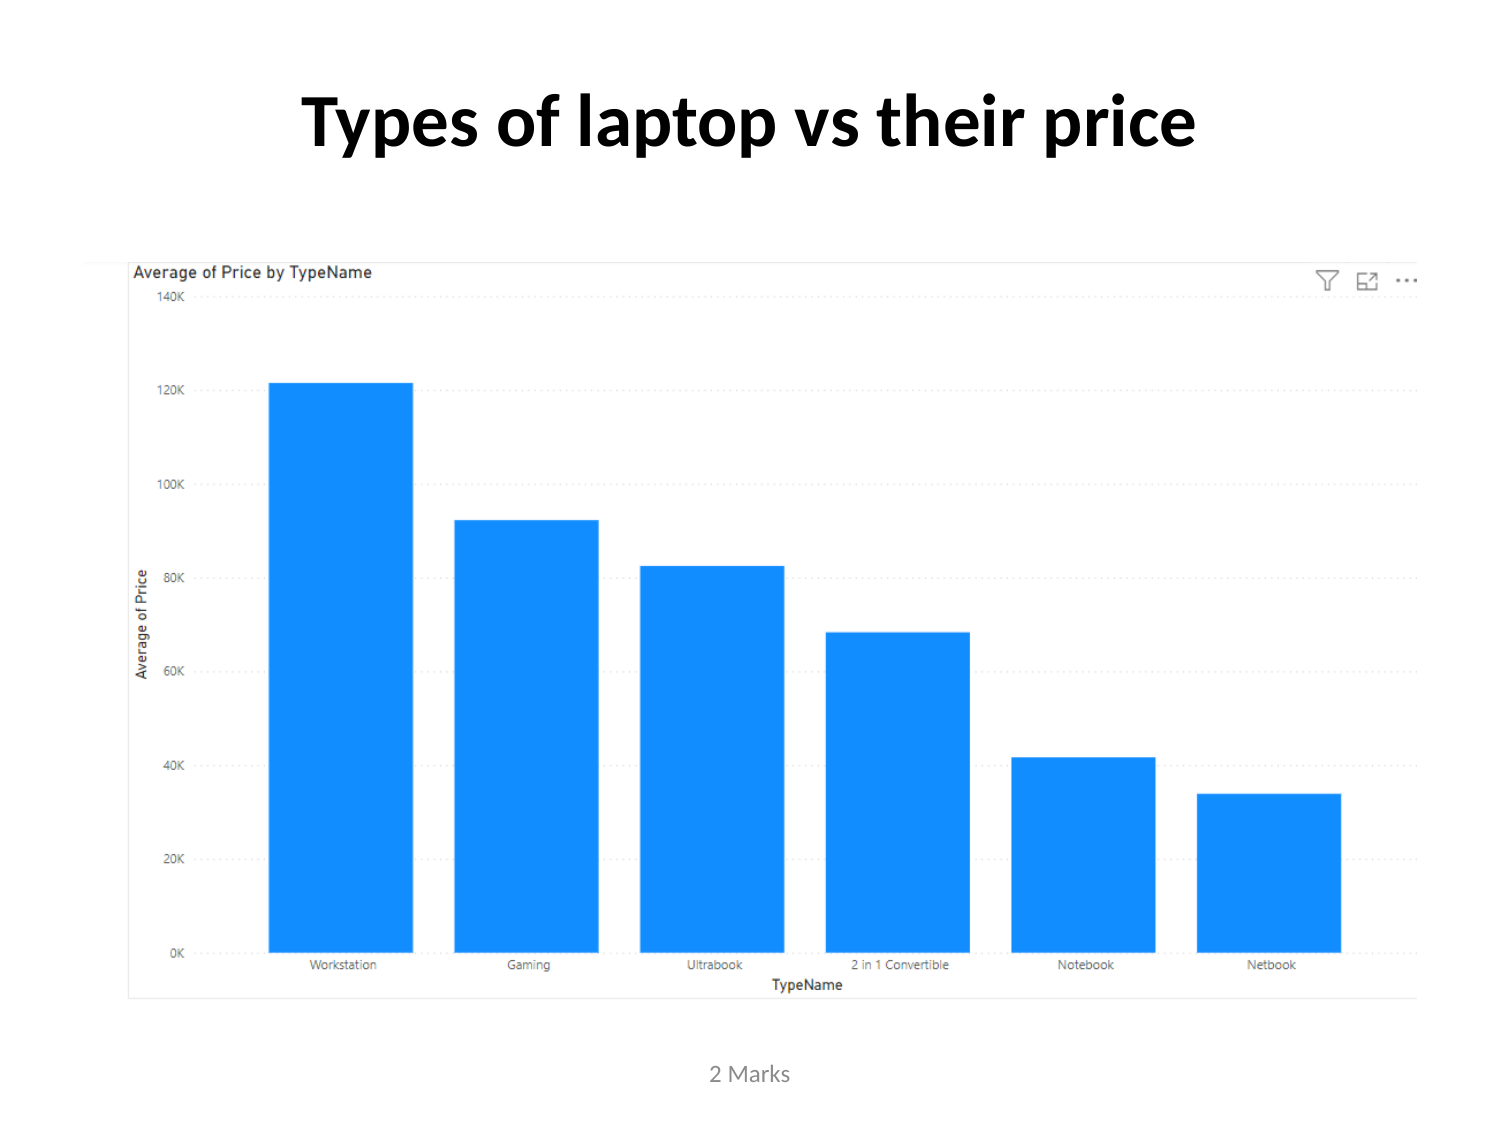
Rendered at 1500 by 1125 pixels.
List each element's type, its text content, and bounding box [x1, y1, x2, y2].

title Types of laptop vs their price [75, 45, 1425, 233]
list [83, 262, 1417, 1006]
footer 2 Marks [512, 1042, 988, 1103]
